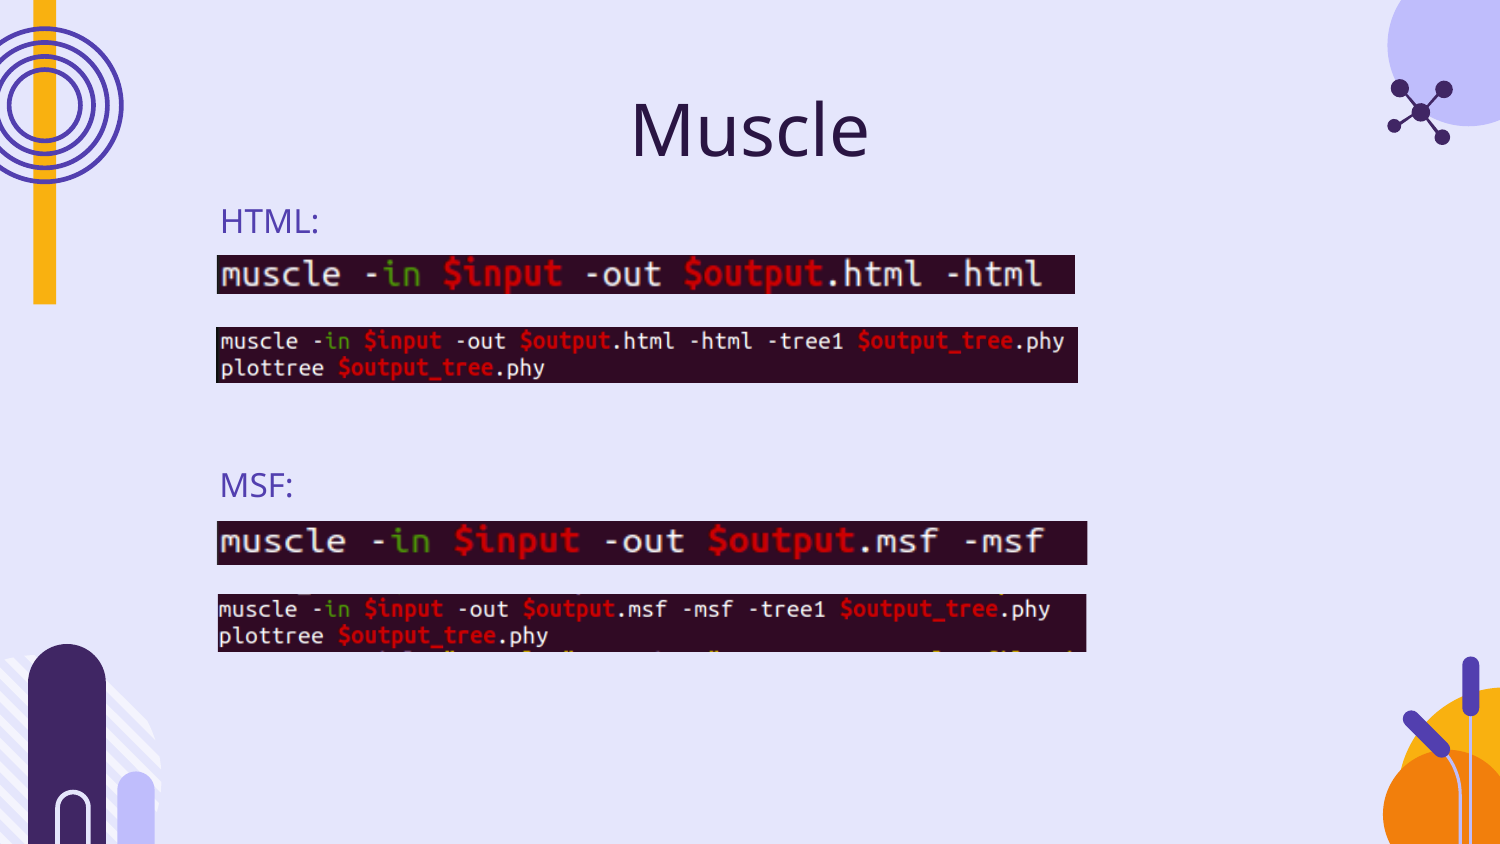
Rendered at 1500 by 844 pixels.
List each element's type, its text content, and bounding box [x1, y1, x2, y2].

picture [216, 255, 1076, 298]
picture [216, 327, 1079, 383]
title Muscle [116, 88, 1383, 167]
picture [216, 521, 1088, 565]
text_box MSF: [204, 456, 309, 512]
picture [217, 594, 1087, 653]
text_box HTML: [205, 193, 335, 248]
